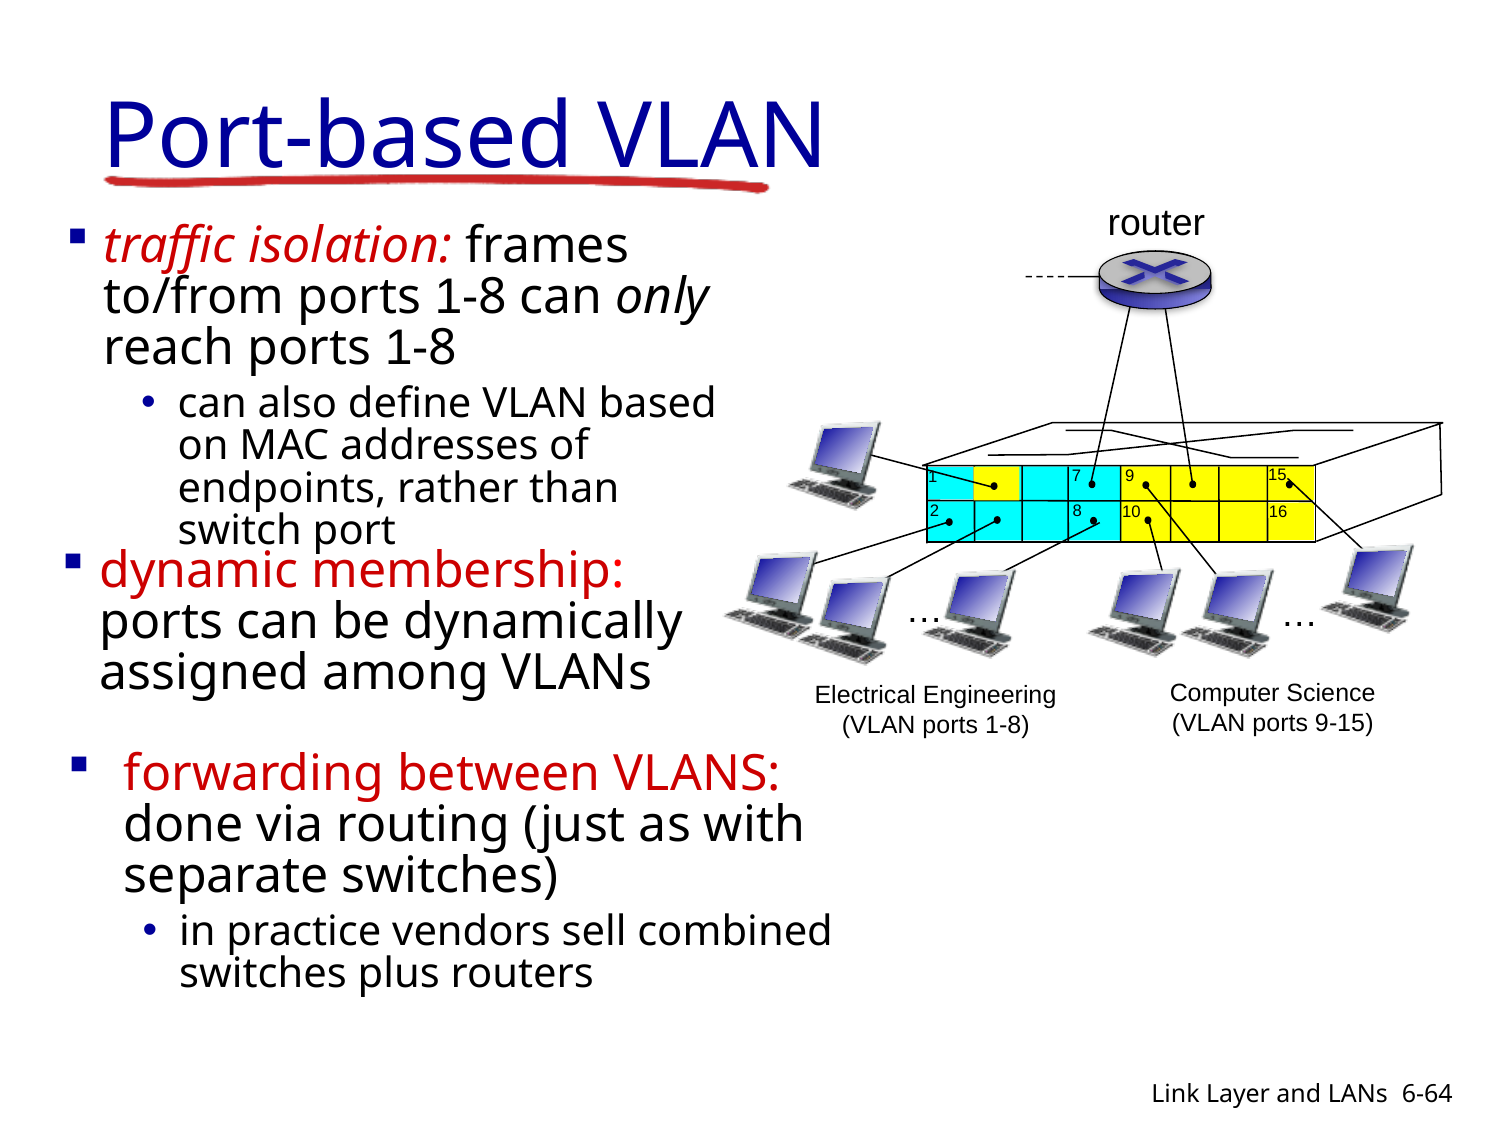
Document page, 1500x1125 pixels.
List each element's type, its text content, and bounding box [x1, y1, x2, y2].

picture [101, 169, 777, 199]
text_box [1158, 566, 1277, 666]
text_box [899, 566, 1019, 666]
text_box [1208, 430, 1354, 441]
text_box Computer Science (VLAN ports 9-15) [1208, 668, 1391, 744]
text_box [1208, 447, 1285, 458]
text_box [52, 251, 1203, 1008]
text_box [1268, 465, 1316, 542]
text_box router [1092, 190, 1221, 251]
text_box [764, 417, 1020, 517]
text_box [1318, 423, 1442, 539]
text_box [1098, 251, 1212, 310]
text_box 6-<number> [1387, 1069, 1478, 1115]
text_box [1285, 480, 1293, 489]
text_box 15 [1253, 456, 1302, 492]
text_box Link Layer and LANs [1045, 1069, 1403, 1110]
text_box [1298, 541, 1417, 641]
text_box [1219, 466, 1267, 501]
text_box [1208, 422, 1444, 466]
text_box Port-based VLAN [87, 37, 1363, 225]
text_box 16 [1254, 493, 1303, 529]
text_box [1208, 466, 1218, 501]
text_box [701, 548, 821, 647]
text_box [1208, 502, 1267, 542]
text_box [774, 573, 894, 672]
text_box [1064, 564, 1184, 664]
text_box … [1281, 581, 1294, 642]
text_box traffic isolation: frames to/from ports 1-8 can only reach ports 1-8 can also define VLAN based on MAC addresses of endpoints, rather than switch port [51, 214, 749, 250]
